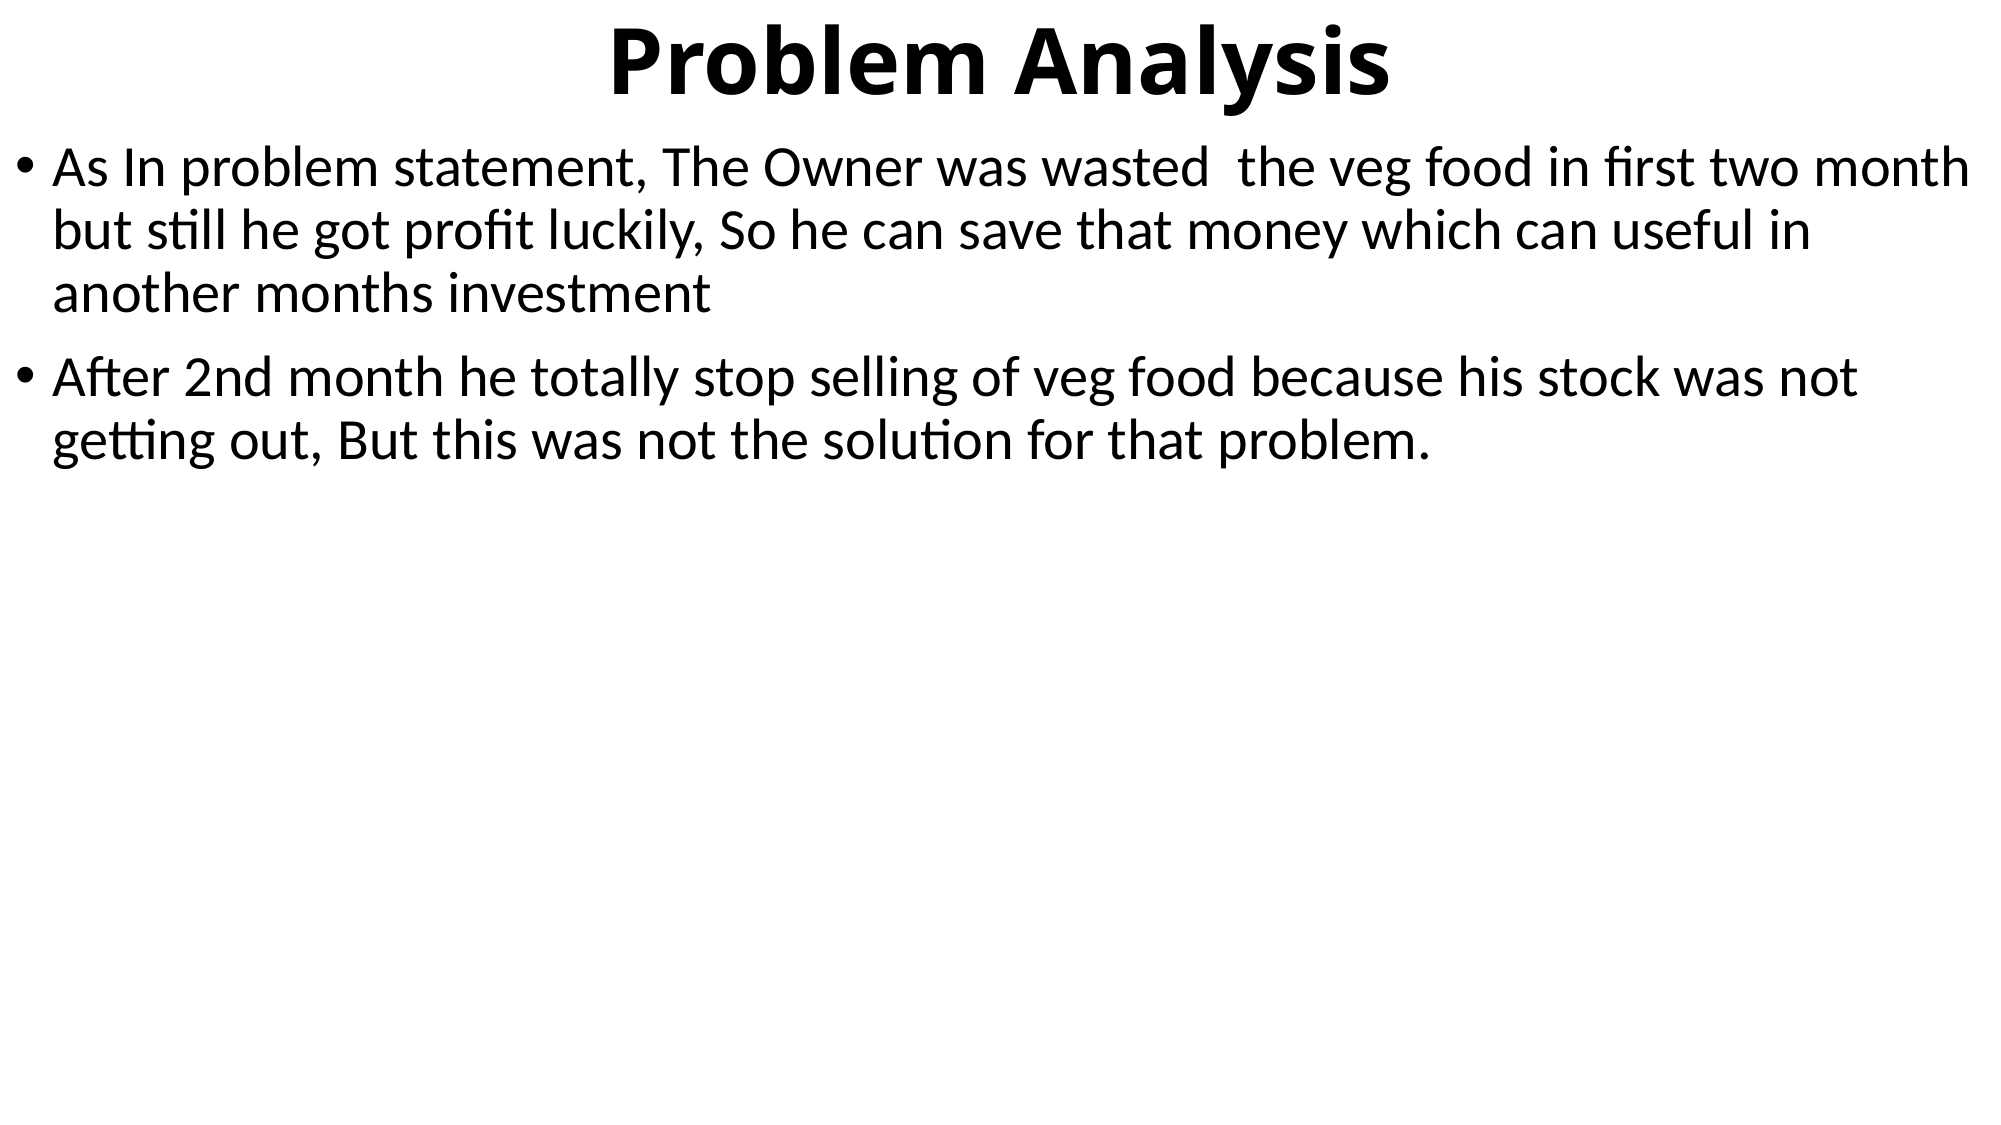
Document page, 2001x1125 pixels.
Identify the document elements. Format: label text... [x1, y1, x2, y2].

title Problem Analysis [137, 0, 1863, 128]
list As In problem statement, The Owner was wasted the veg food in first two month but still he got profit luckily, So he can save that money which can useful in another months investment After 2nd month he totally stop selling of veg food because his stock was not getting out, But this was not the solution for that problem. [0, 128, 2000, 1125]
